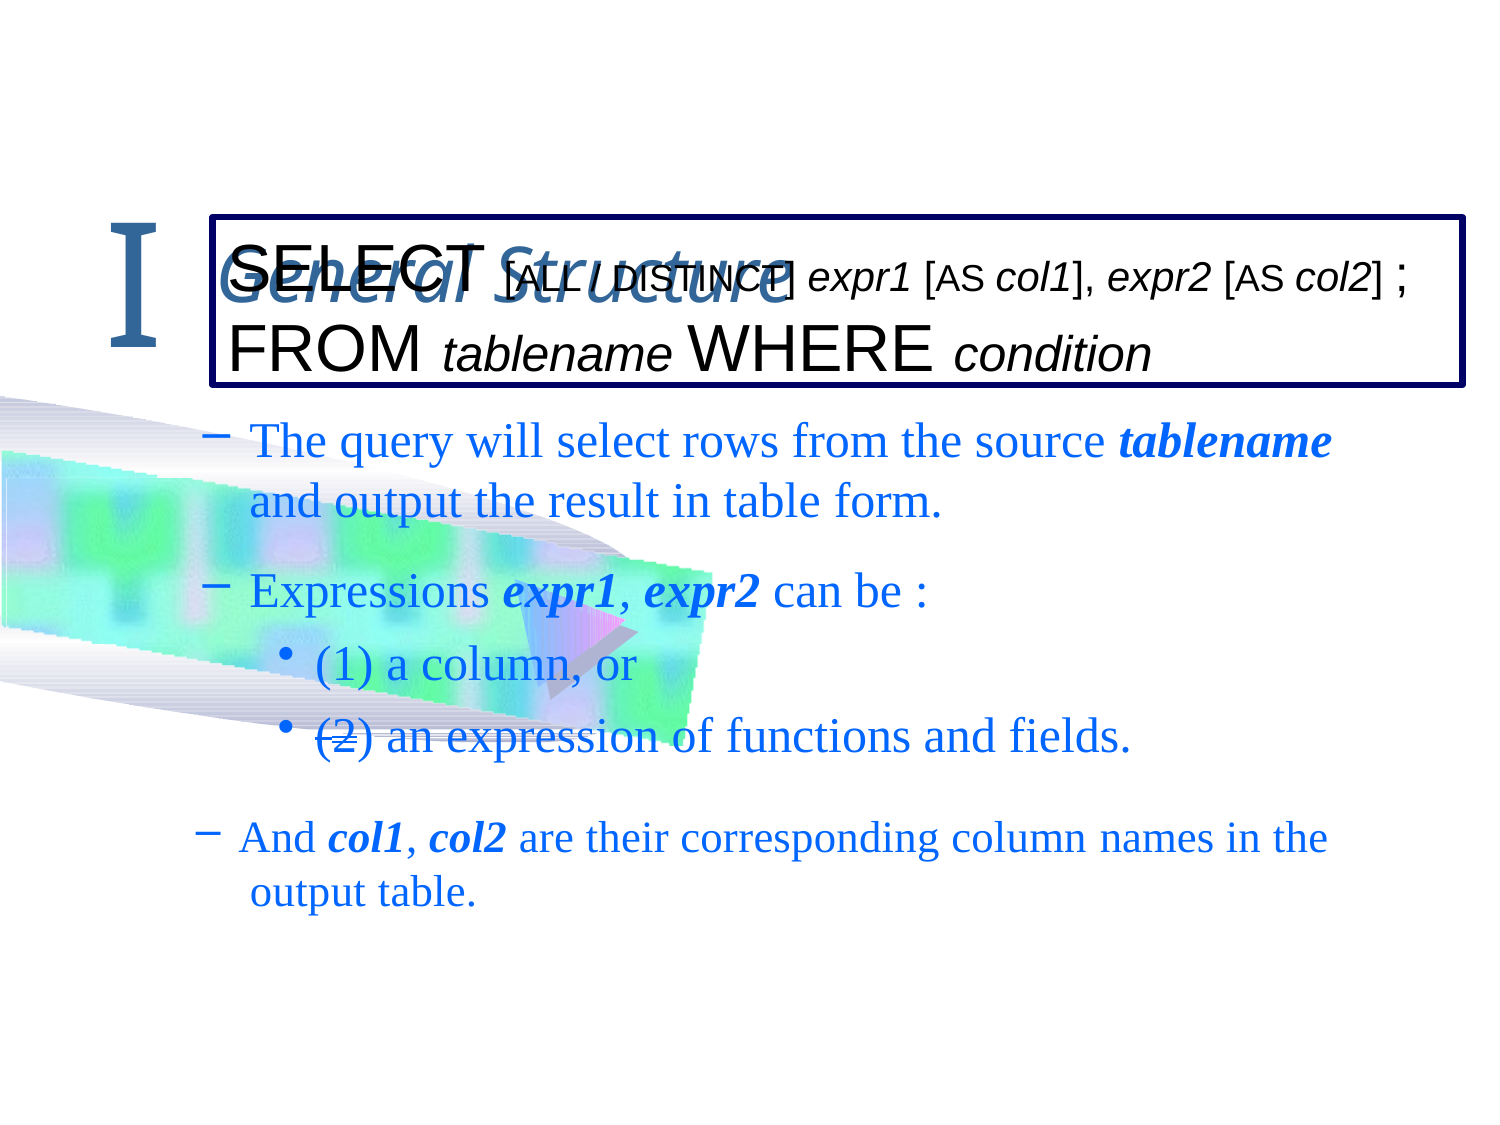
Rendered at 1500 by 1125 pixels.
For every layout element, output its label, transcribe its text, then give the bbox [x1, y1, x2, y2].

text_box SELECT [ALL / DISTINCT] expr1 [AS col1], expr2 [AS col2] ; FROM tablename WHERE condition [212, 217, 1463, 385]
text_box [0, 447, 713, 746]
text_box The query will select rows from the source tablename and output the result in table form. Expressions expr1, expr2 can be : (1) a column, or (2) an expression of functions and fields. And col1, col2 are their corresponding column names in the output table. [193, 405, 1337, 916]
title I General Structure [98, 0, 979, 382]
